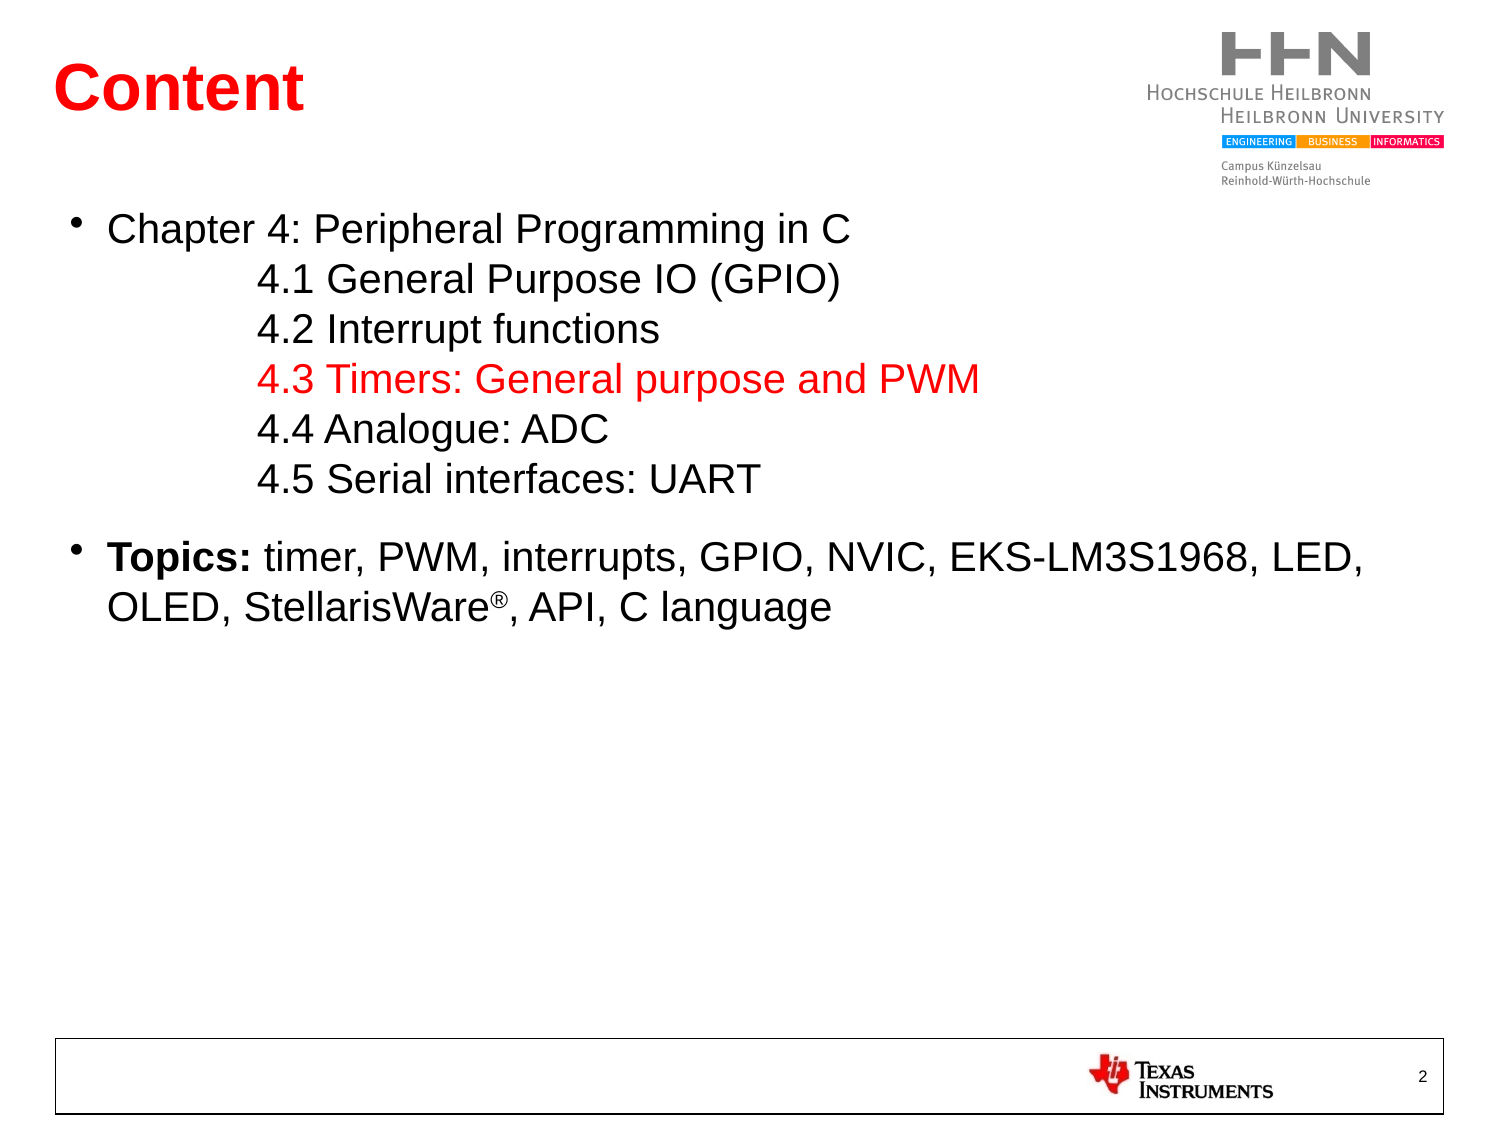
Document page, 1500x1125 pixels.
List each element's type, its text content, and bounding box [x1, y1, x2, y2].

slide_number 2 [1092, 1058, 1443, 1093]
picture [1148, 32, 1444, 185]
title Content [38, 23, 1426, 157]
picture [1087, 1052, 1274, 1099]
list Chapter 4: Peripheral Programming in C 4.1 General Purpose IO (GPIO) 4.2 Interrupt functions 4.3 Timers: General purpose and PWM 4.4 Analogue: ADC 4.5 Serial interfaces: UART Topics: timer, PWM, interrupts, GPIO, NVIC, EKS-LM3S1968, LED, OLED, StellarisWare®, API, C language [54, 194, 1444, 965]
